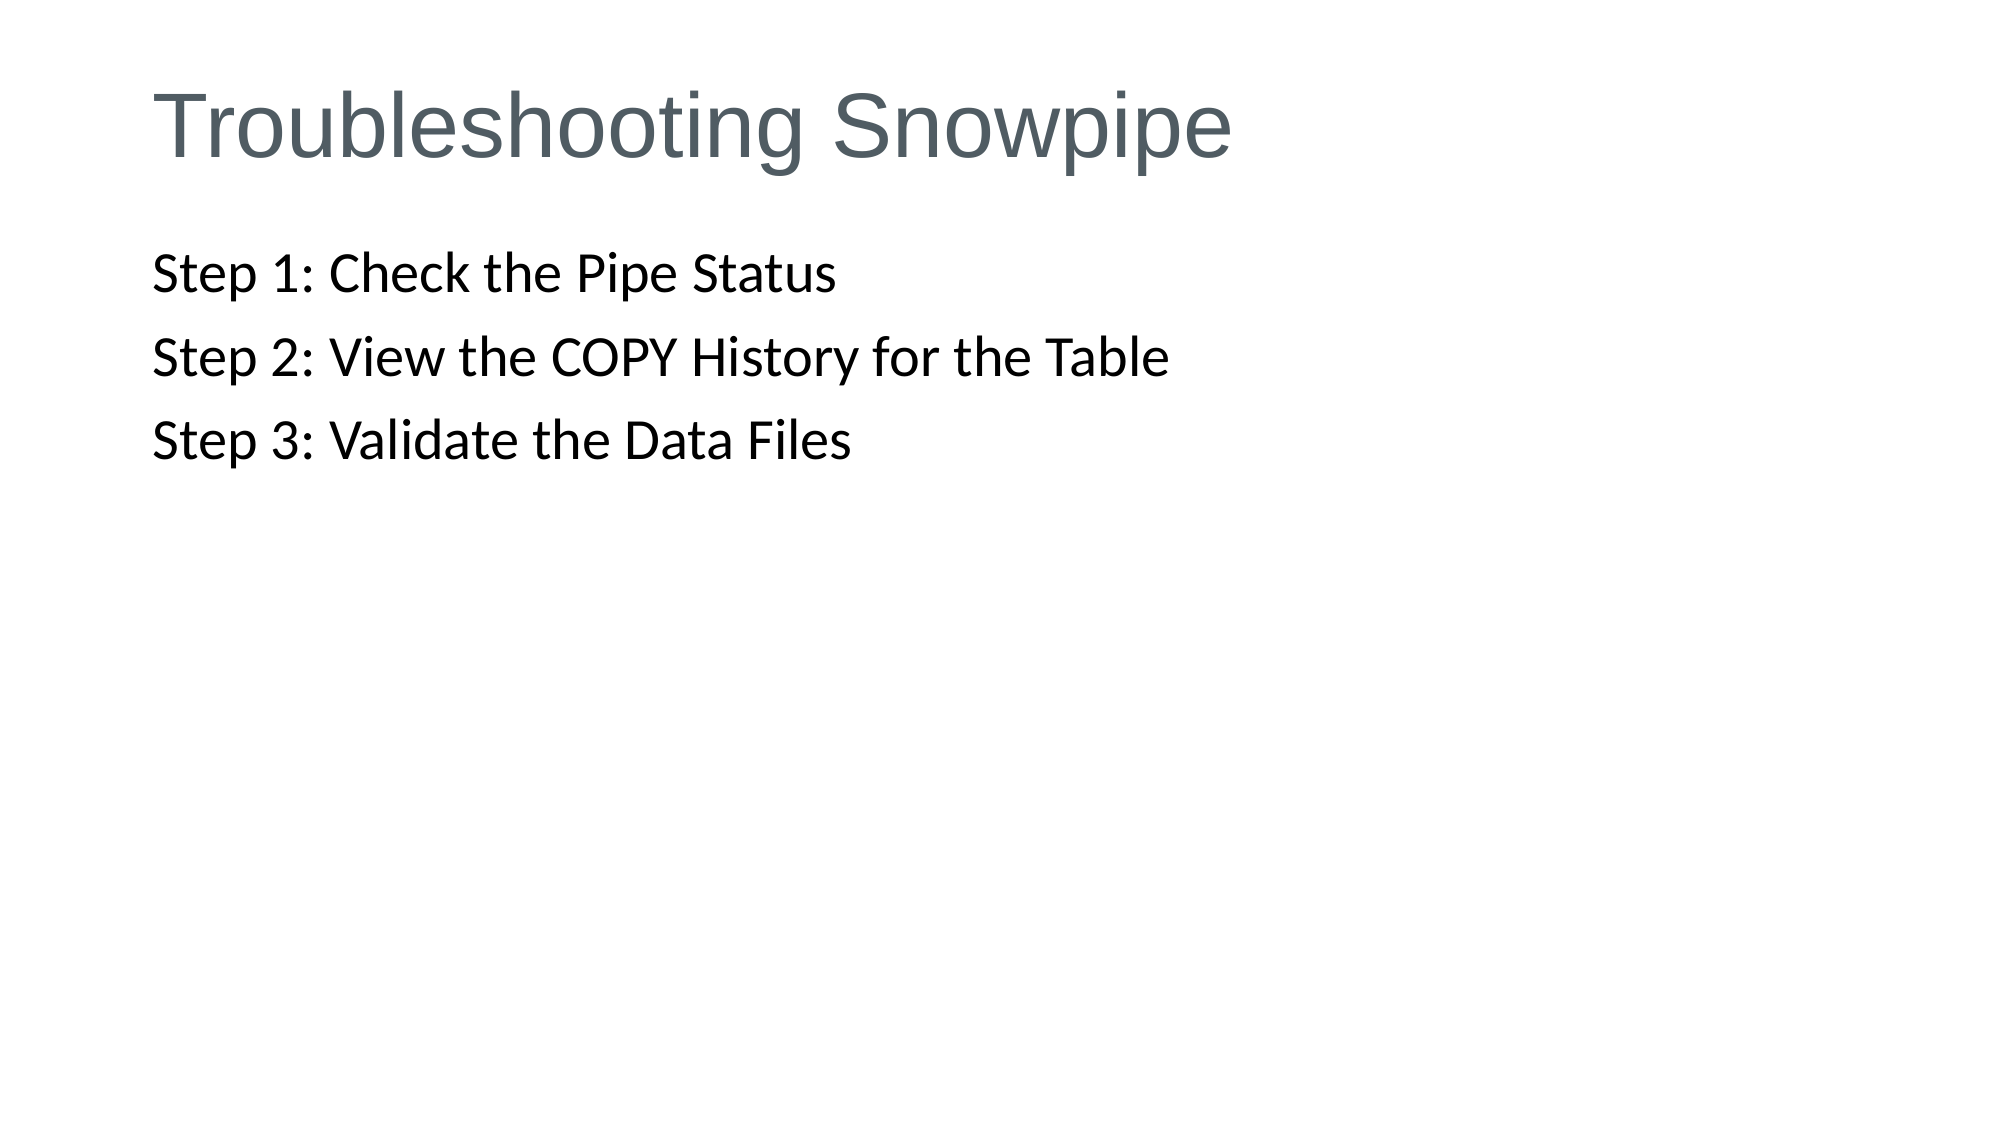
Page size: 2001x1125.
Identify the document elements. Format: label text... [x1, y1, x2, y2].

title Troubleshooting Snowpipe [137, 59, 1863, 196]
list Step 1: Check the Pipe Status Step 2: View the COPY History for the Table Step 3: Validate the Data Files [137, 234, 1863, 949]
